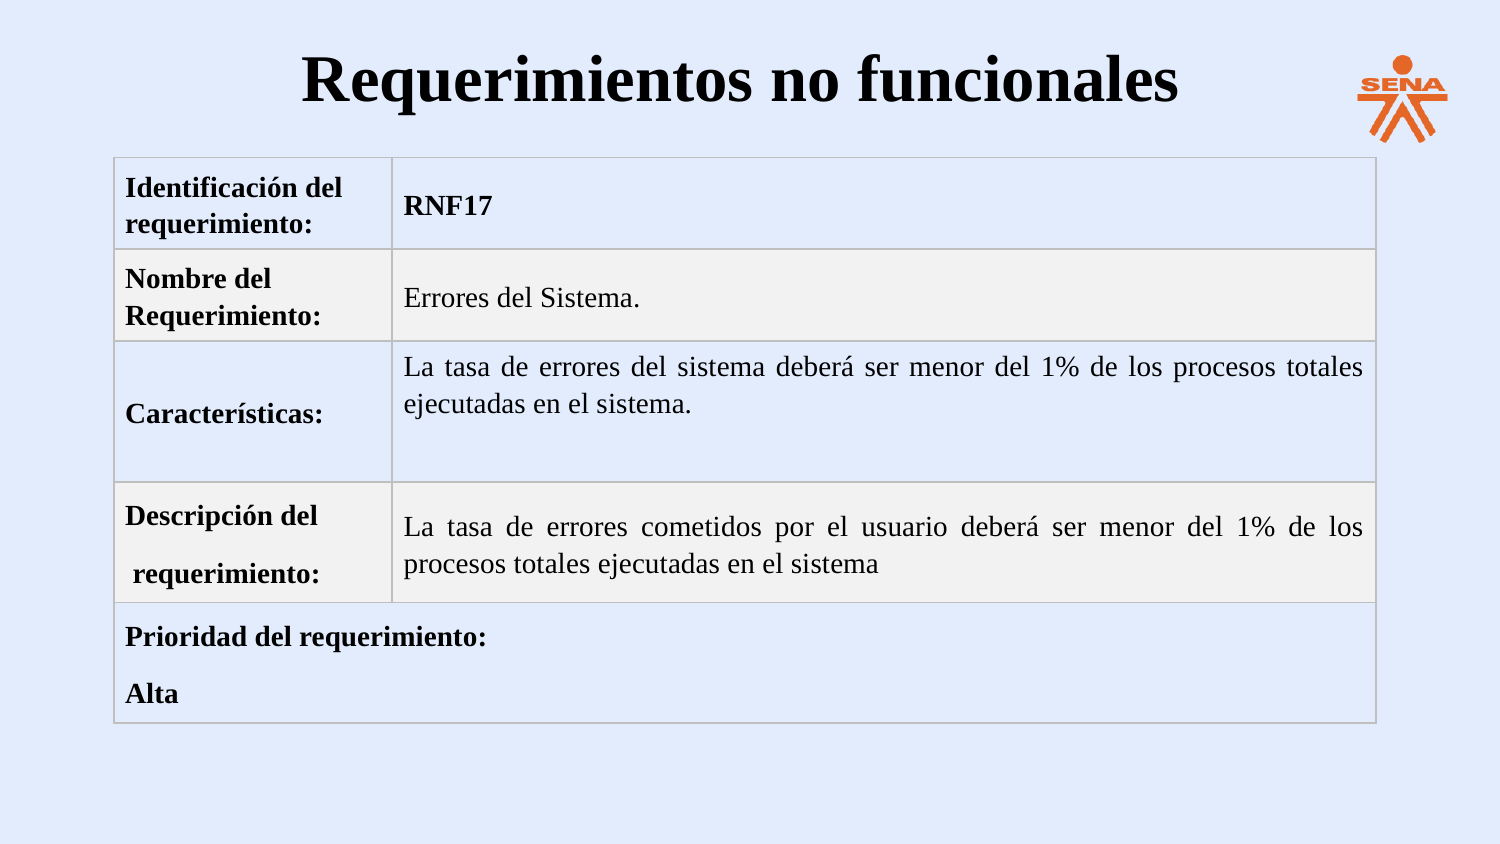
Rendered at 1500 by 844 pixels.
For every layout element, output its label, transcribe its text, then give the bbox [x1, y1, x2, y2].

table_cell Características: [115, 342, 391, 481]
table_cell Descripción del requerimiento: [115, 483, 391, 602]
table_header RNF17 [393, 158, 1375, 248]
table_cell Nombre del Requerimiento: [115, 250, 391, 340]
table_header Identificación del requerimiento: [115, 158, 391, 248]
picture [0, 0, 1500, 844]
table_cell La tasa de errores del sistema deberá ser menor del 1% de los procesos totales ejecutadas en el sistema. [393, 342, 1375, 481]
text_box Requerimientos no funcionales [85, 27, 1415, 123]
table_cell Errores del Sistema. [393, 250, 1375, 340]
table_cell Prioridad del requerimiento: Alta [115, 603, 1375, 722]
table_cell La tasa de errores cometidos por el usuario deberá ser menor del 1% de los procesos totales ejecutadas en el sistema [393, 483, 1375, 602]
